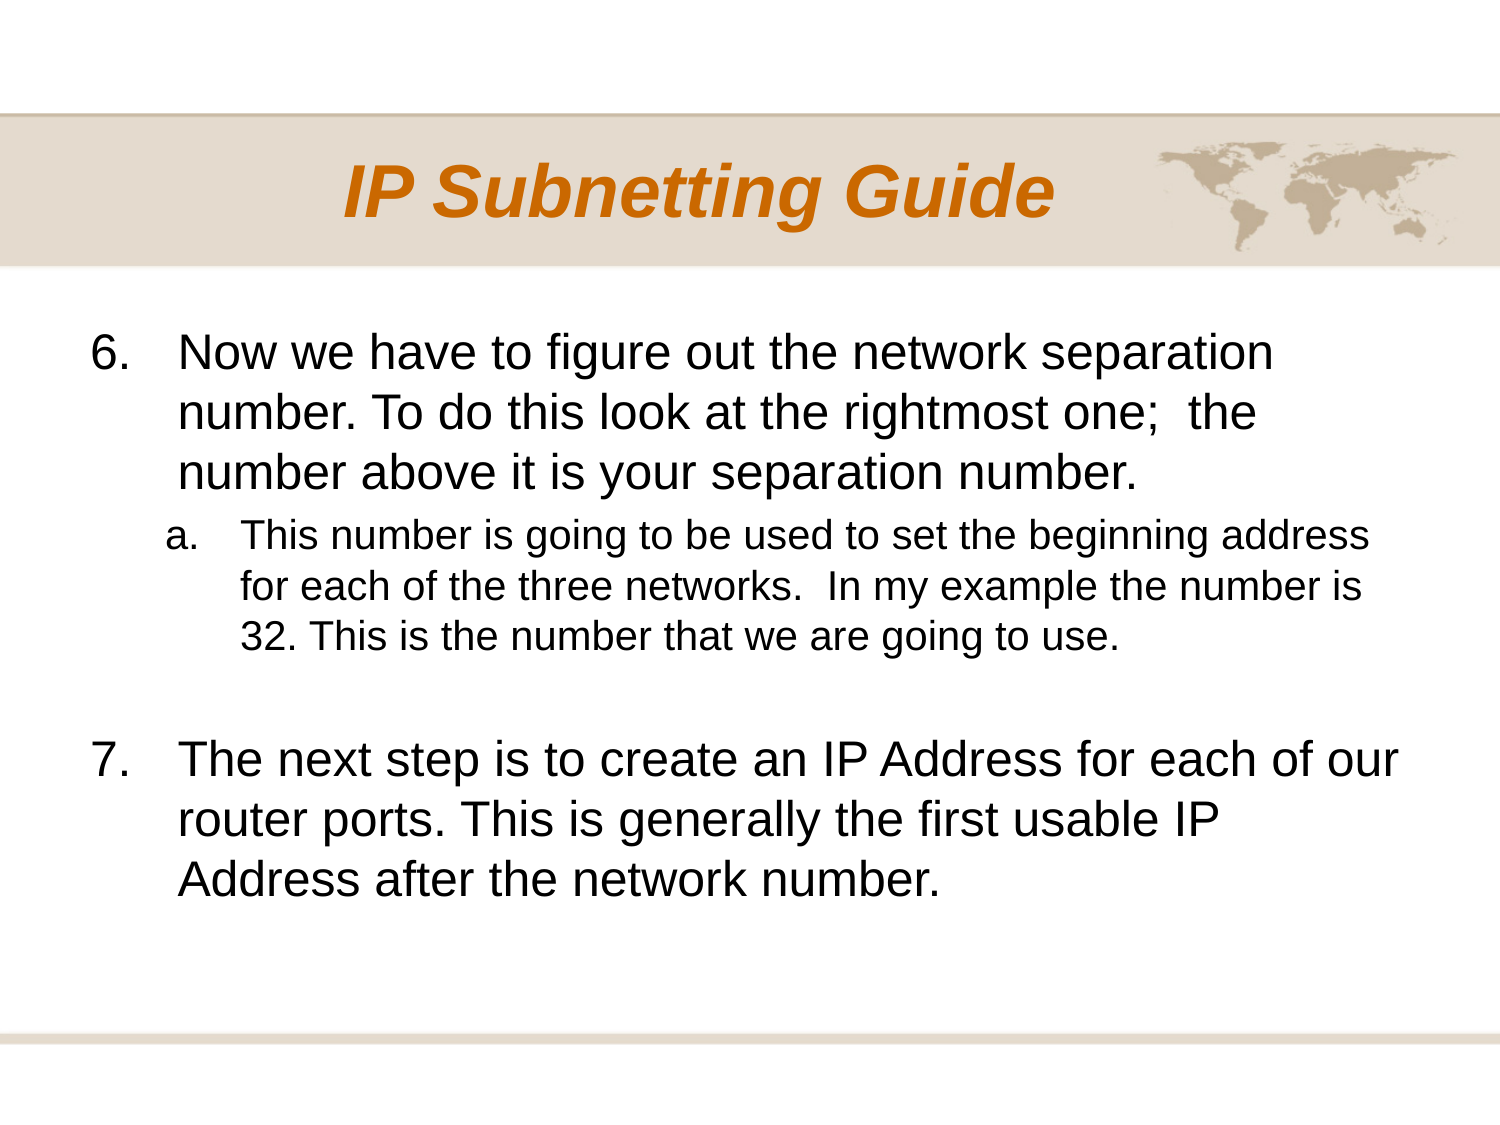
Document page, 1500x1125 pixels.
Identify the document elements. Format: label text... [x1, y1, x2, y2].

picture [0, 0, 1500, 1125]
text_box Now we have to figure out the network separation number. To do this look at the rightmost one; the number above it is your separation number. This number is going to be used to set the beginning address for each of the three networks. In my example the number is 32. This is the number that we are going to use. 7. The next step is to create an IP Address for each of our router ports. This is generally the first usable IP Address after the network number. [74, 312, 1425, 955]
title IP Subnetting Guide [24, 112, 1375, 263]
